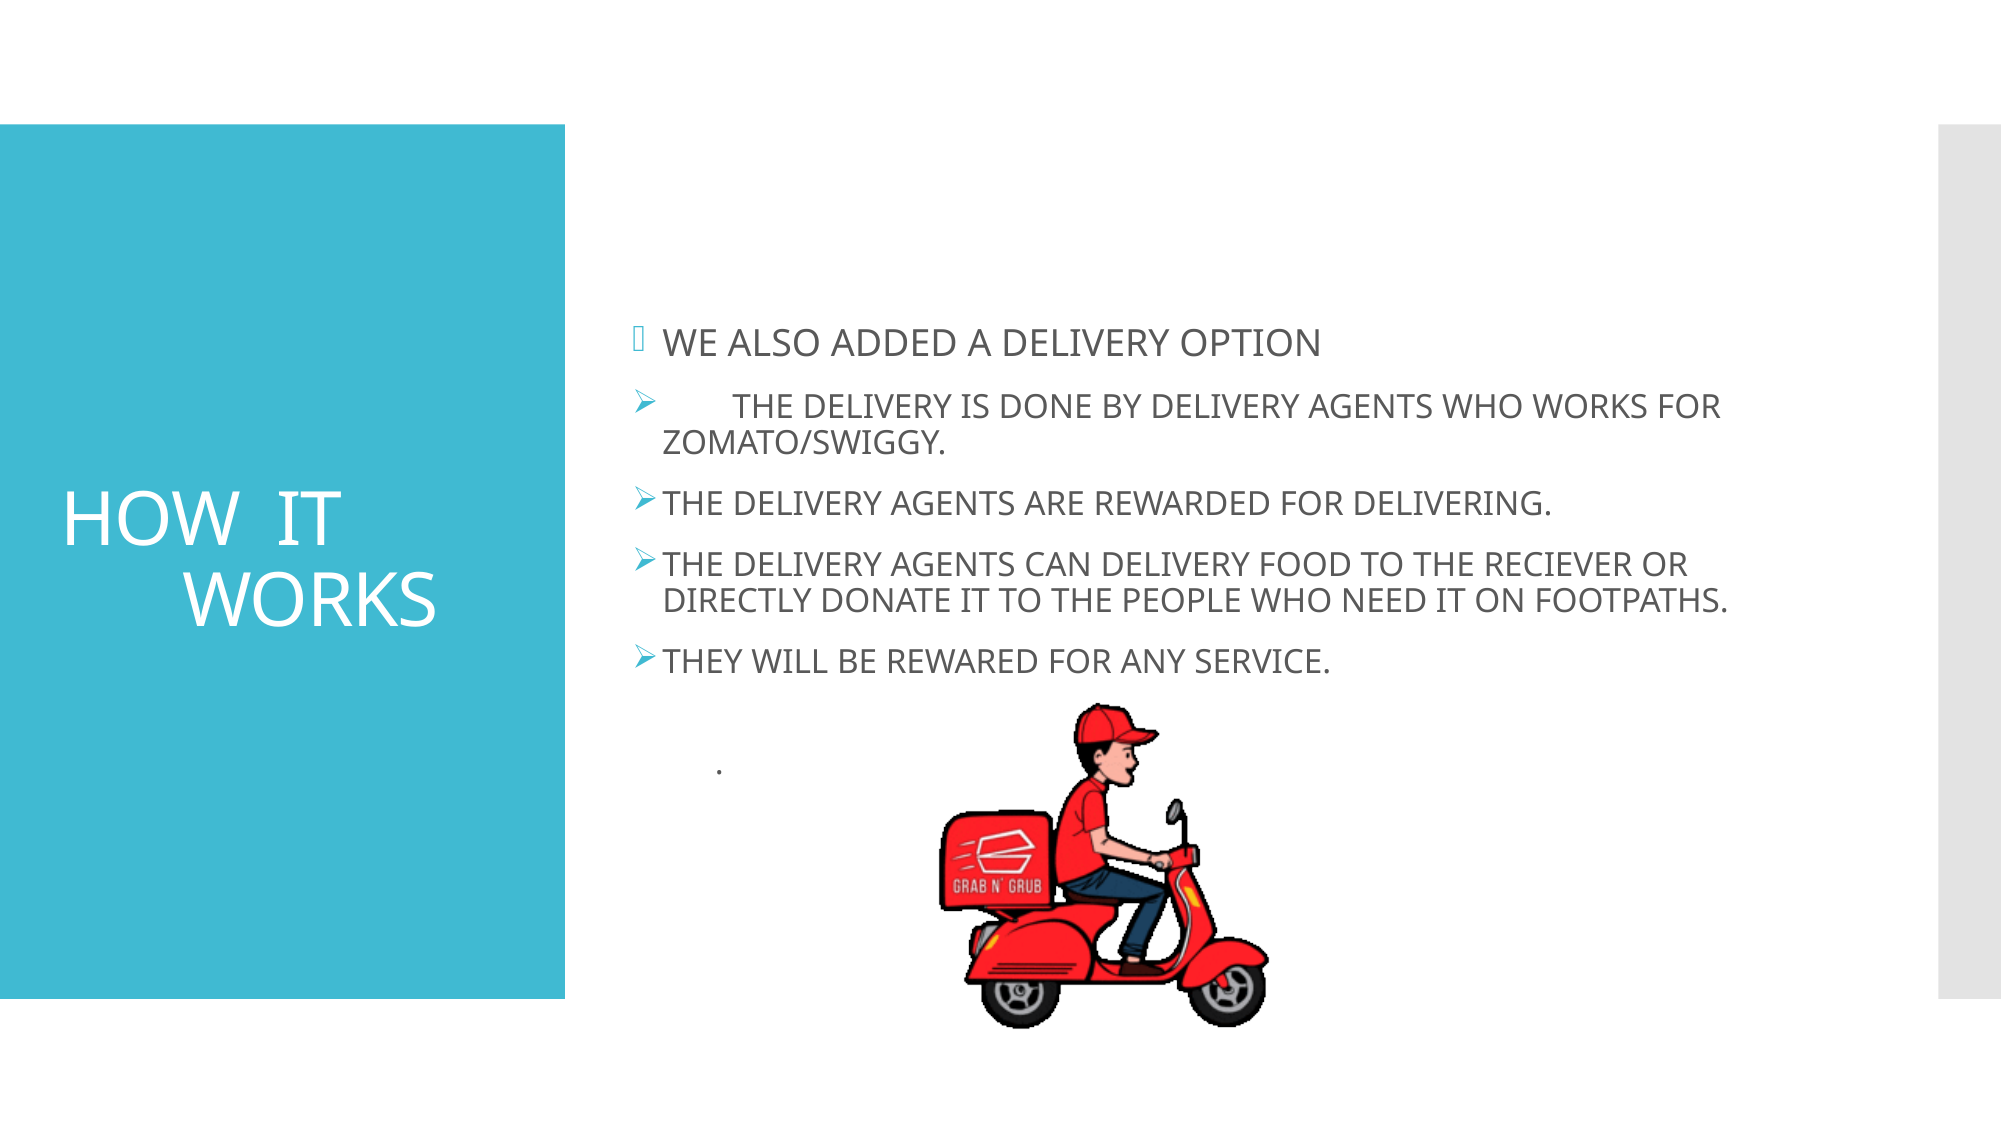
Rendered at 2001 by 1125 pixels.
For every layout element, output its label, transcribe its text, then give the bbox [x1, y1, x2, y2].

picture [921, 667, 1673, 1070]
list WE ALSO ADDED A DELIVERY OPTION THE DELIVERY IS DONE BY DELIVERY AGENTS WHO WORKS FOR ZOMATO/SWIGGY. THE DELIVERY AGENTS ARE REWARDED FOR DELIVERING. THE DELIVERY AGENTS CAN DELIVERY FOOD TO THE RECIEVER OR DIRECTLY DONATE IT TO THE PEOPLE WHO NEED IT ON FOOTPATHS. THEY WILL BE REWARED FOR ANY SERVICE. . [617, 84, 1818, 1125]
title HOW IT WORKS [41, 184, 525, 940]
